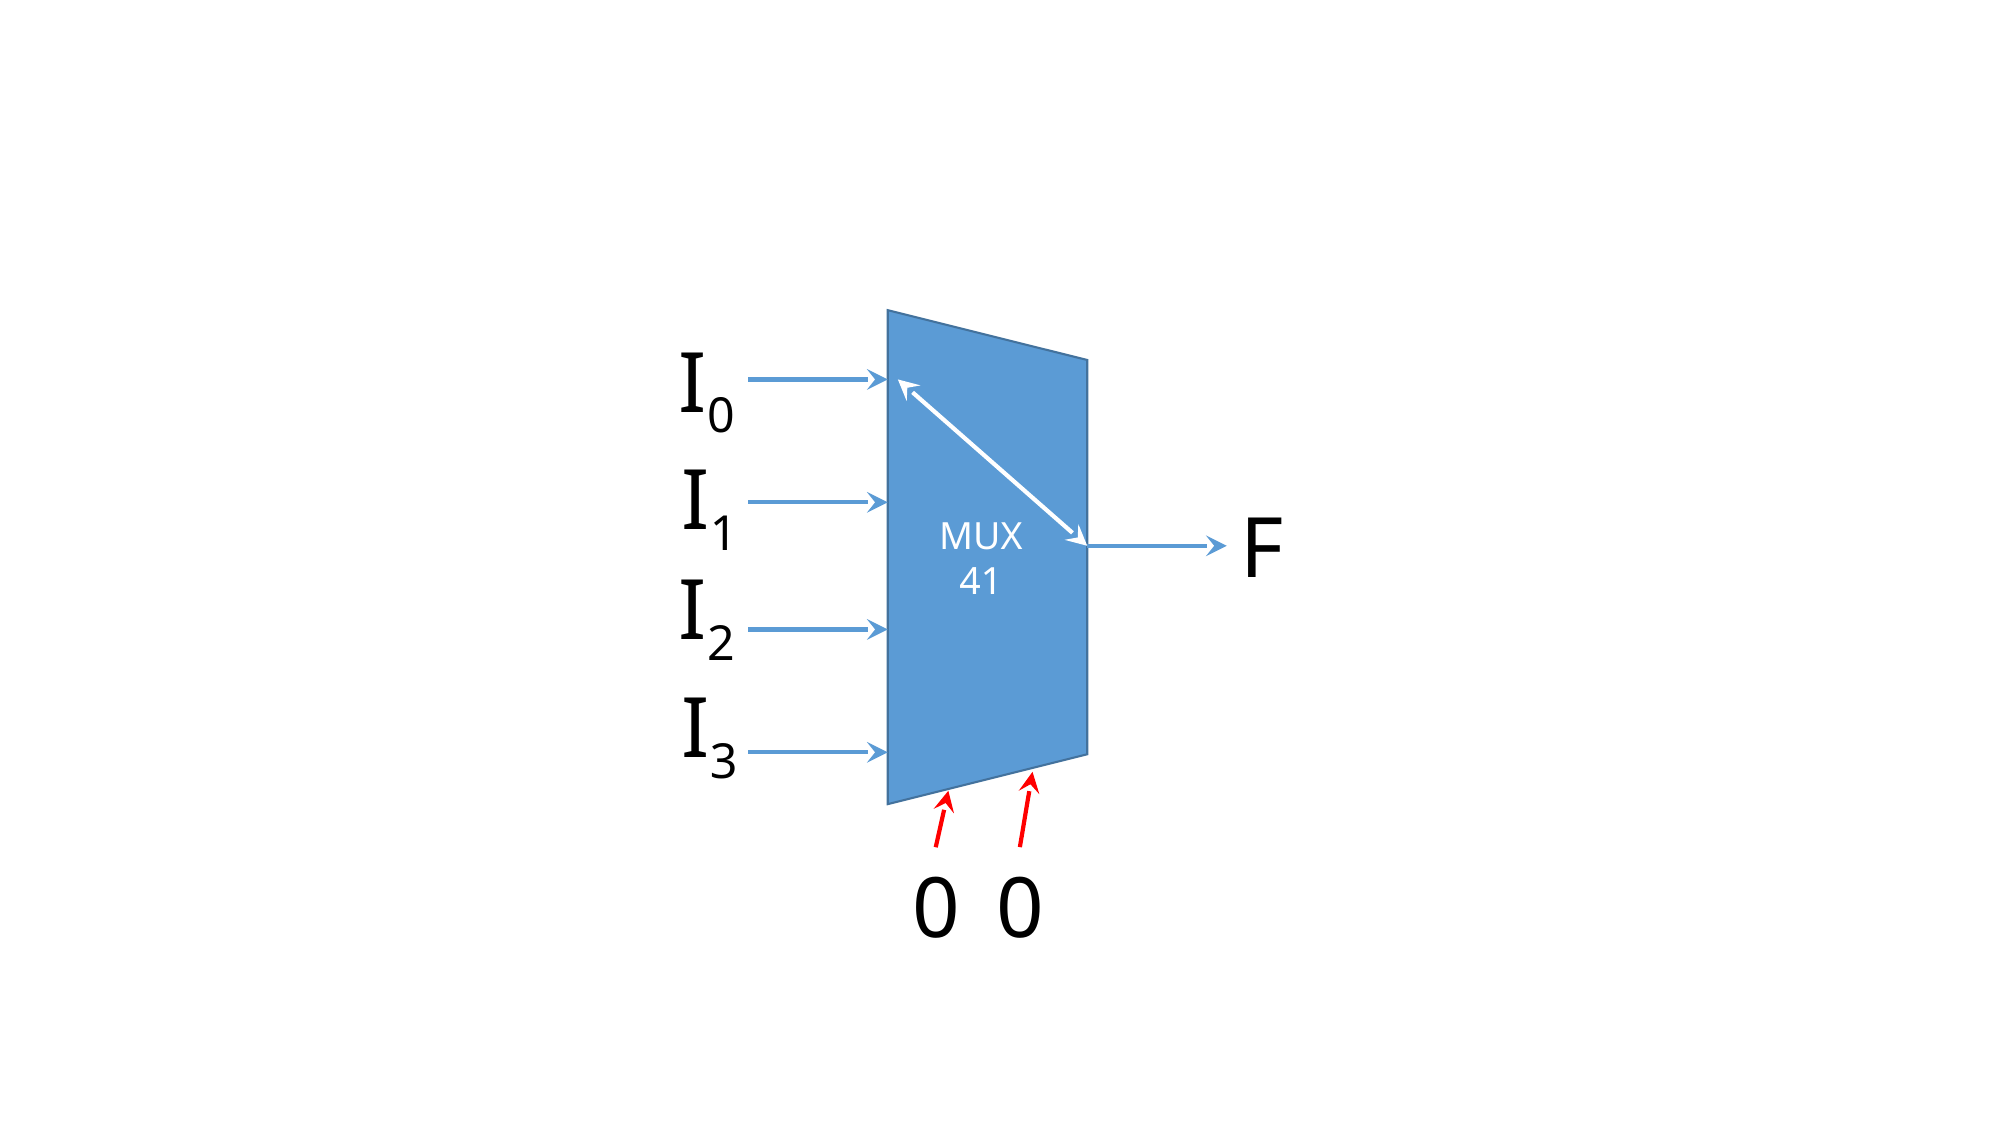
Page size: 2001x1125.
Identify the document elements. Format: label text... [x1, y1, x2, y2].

text_box F [1225, 487, 1299, 602]
text_box I3 [666, 666, 753, 796]
text_box I1 [666, 438, 753, 568]
text_box I0 [664, 321, 750, 450]
text_box 0 [897, 847, 975, 962]
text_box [897, 379, 1088, 546]
text_box 0 [981, 847, 1059, 962]
text_box I2 [664, 549, 750, 678]
